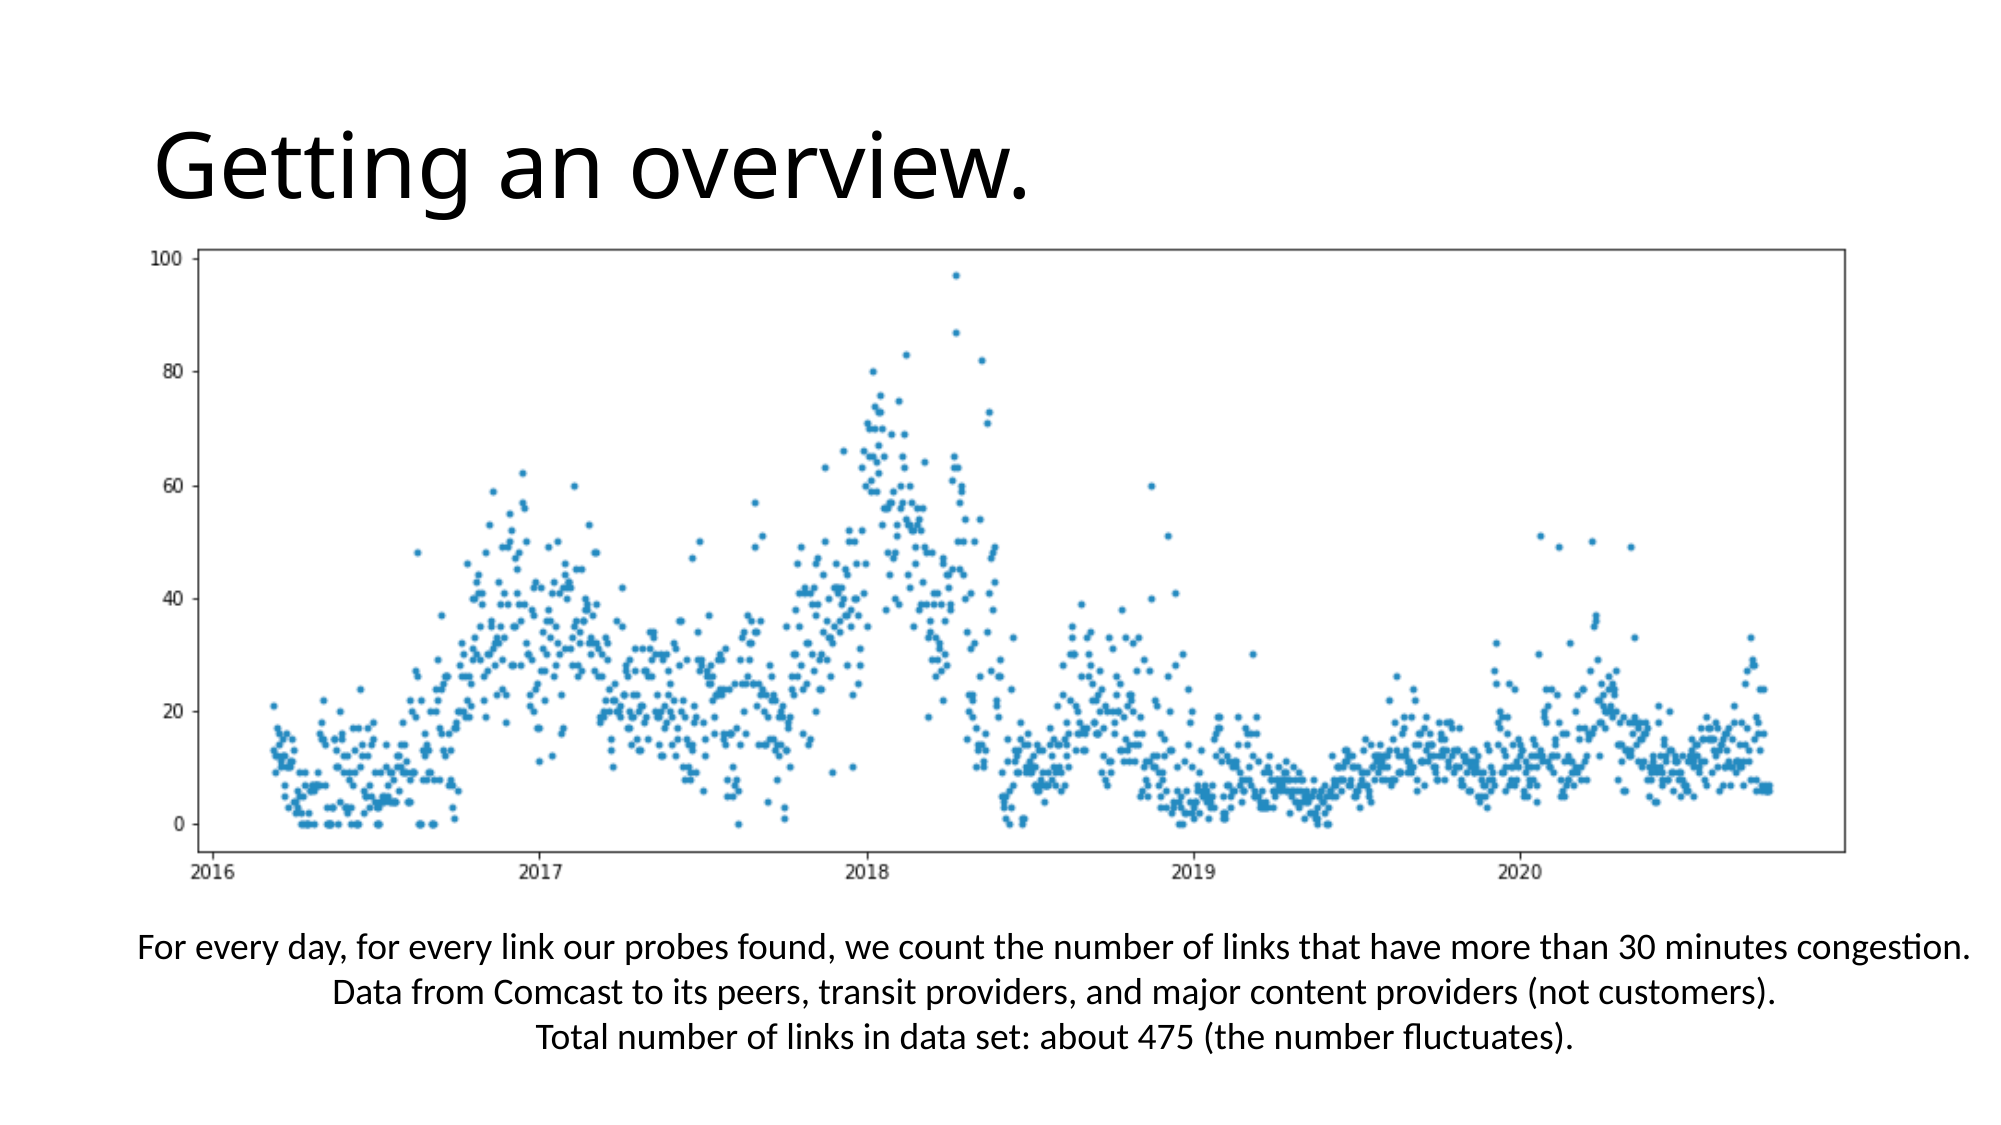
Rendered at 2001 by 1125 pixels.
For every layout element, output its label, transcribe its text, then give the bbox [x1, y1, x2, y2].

text_box For every day, for every link our probes found, we count the number of links that have more than 30 minutes congestion. Data from Comcast to its peers, transit providers, and major content providers (not customers). Total number of links in data set: about 475 (the number fluctuates). [119, 914, 2000, 1064]
title Getting an overview. [137, 59, 1863, 229]
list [137, 229, 1863, 896]
